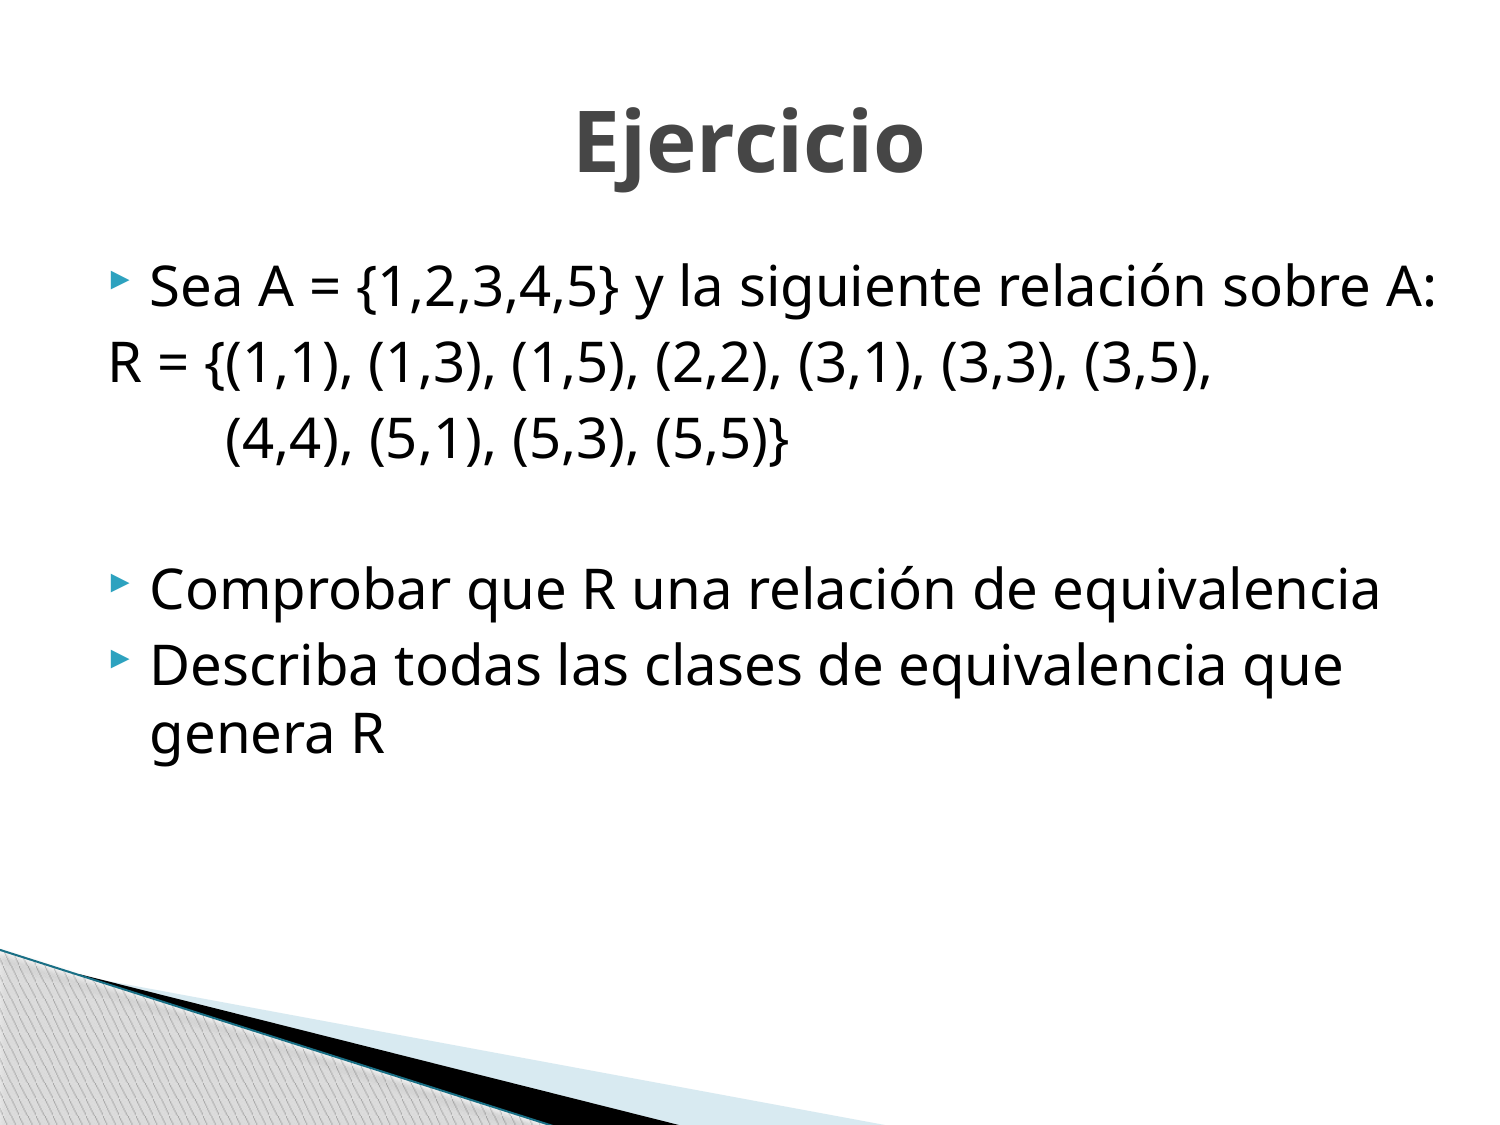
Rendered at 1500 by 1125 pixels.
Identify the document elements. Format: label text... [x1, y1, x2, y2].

list Sea A = {1,2,3,4,5} y la siguiente relación sobre A: R = {(1,1), (1,3), (1,5), (2,2), (3,1), (3,3), (3,5), (4,4), (5,1), (5,3), (5,5)} Comprobar que R una relación de equivalencia Describa todas las clases de equivalencia que genera R [75, 243, 1459, 986]
title Ejercicio [75, 45, 1425, 233]
